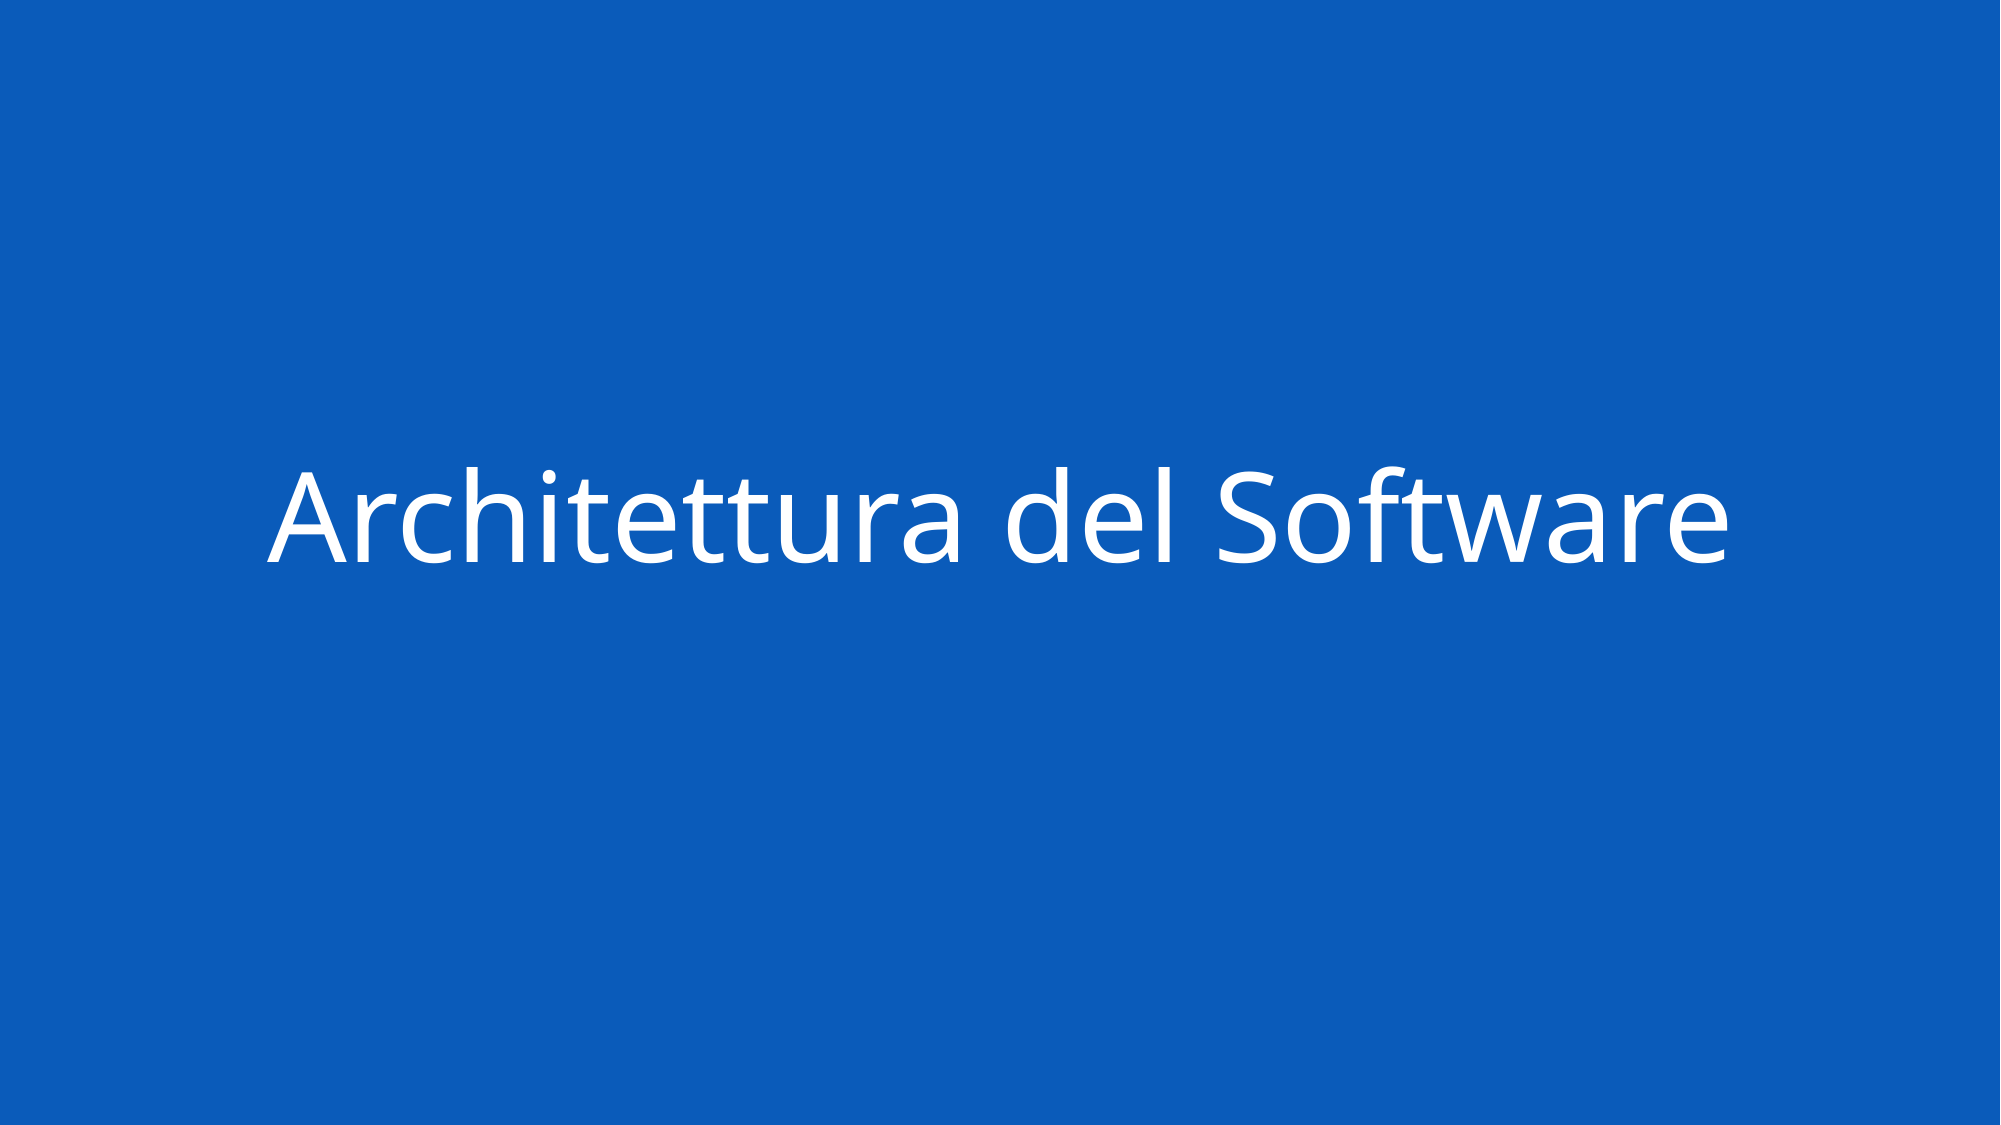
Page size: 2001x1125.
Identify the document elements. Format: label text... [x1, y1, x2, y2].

subtitle Architettura del Software [180, 224, 1822, 820]
